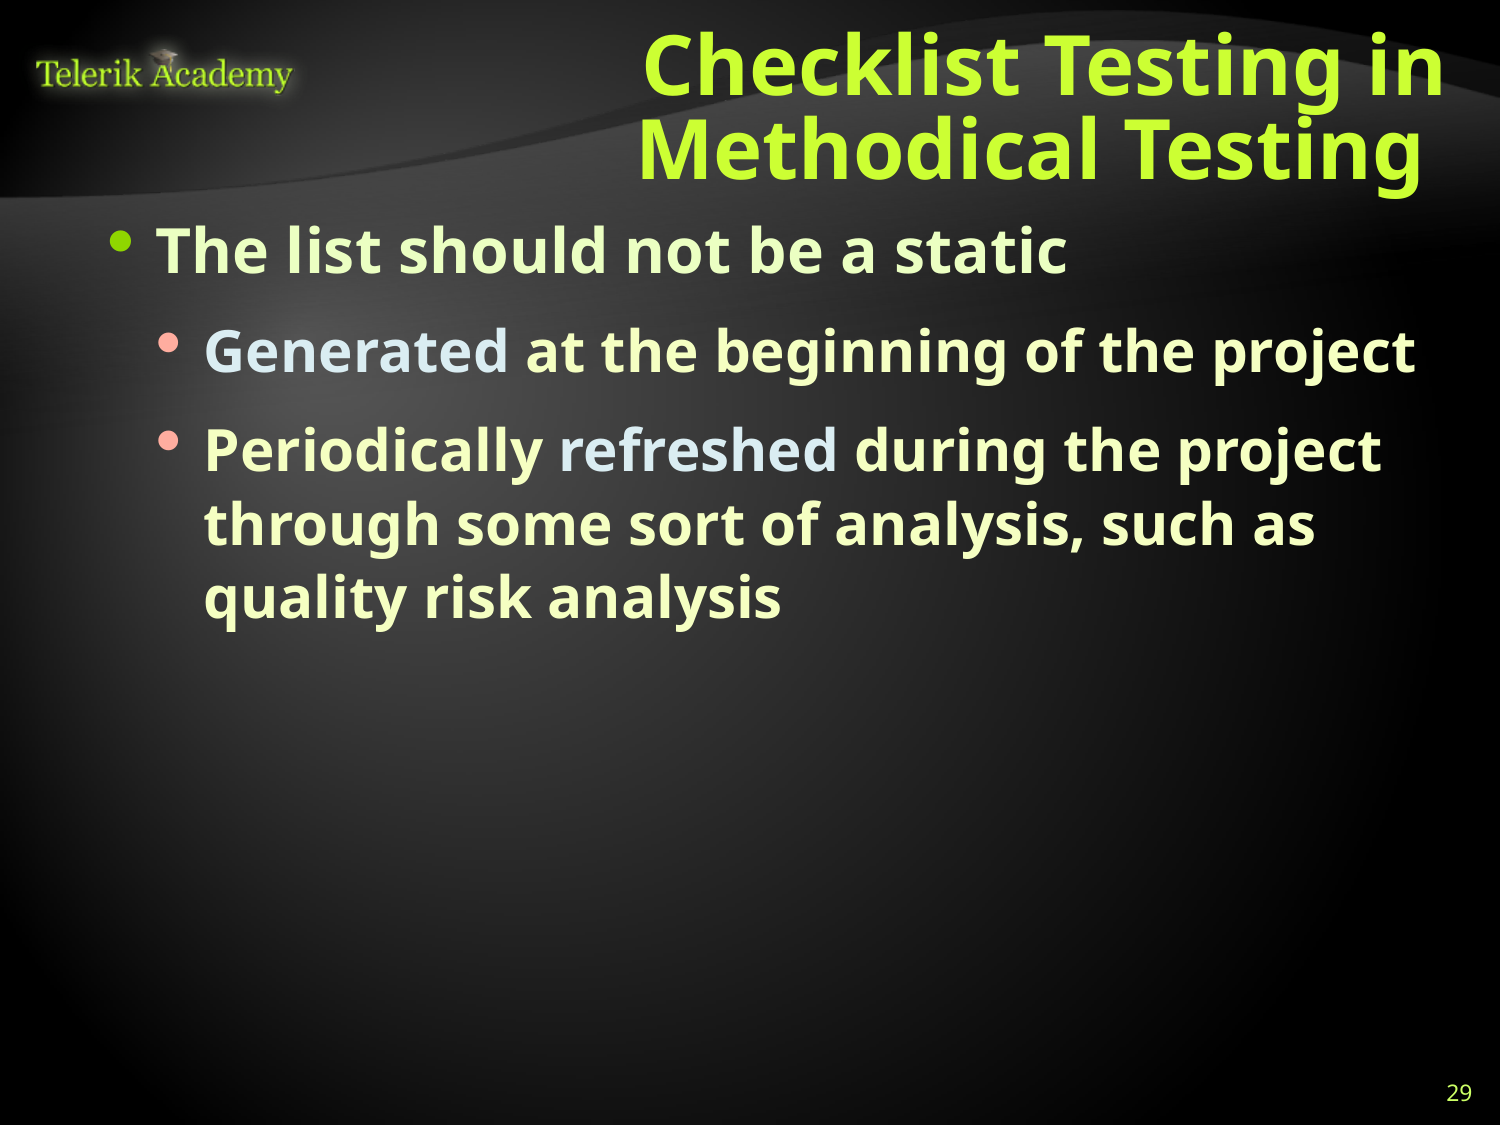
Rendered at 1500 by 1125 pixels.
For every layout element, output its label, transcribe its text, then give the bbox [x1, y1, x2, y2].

slide_number 29 [1412, 1074, 1488, 1113]
picture [0, 0, 1500, 1125]
title Checklist Testing in Methodical Testing [300, 37, 1463, 188]
list The list should not be a static Generated at the beginning of the project Periodically refreshed during the project through some sort of analysis, such as quality risk analysis [37, 200, 1463, 1100]
